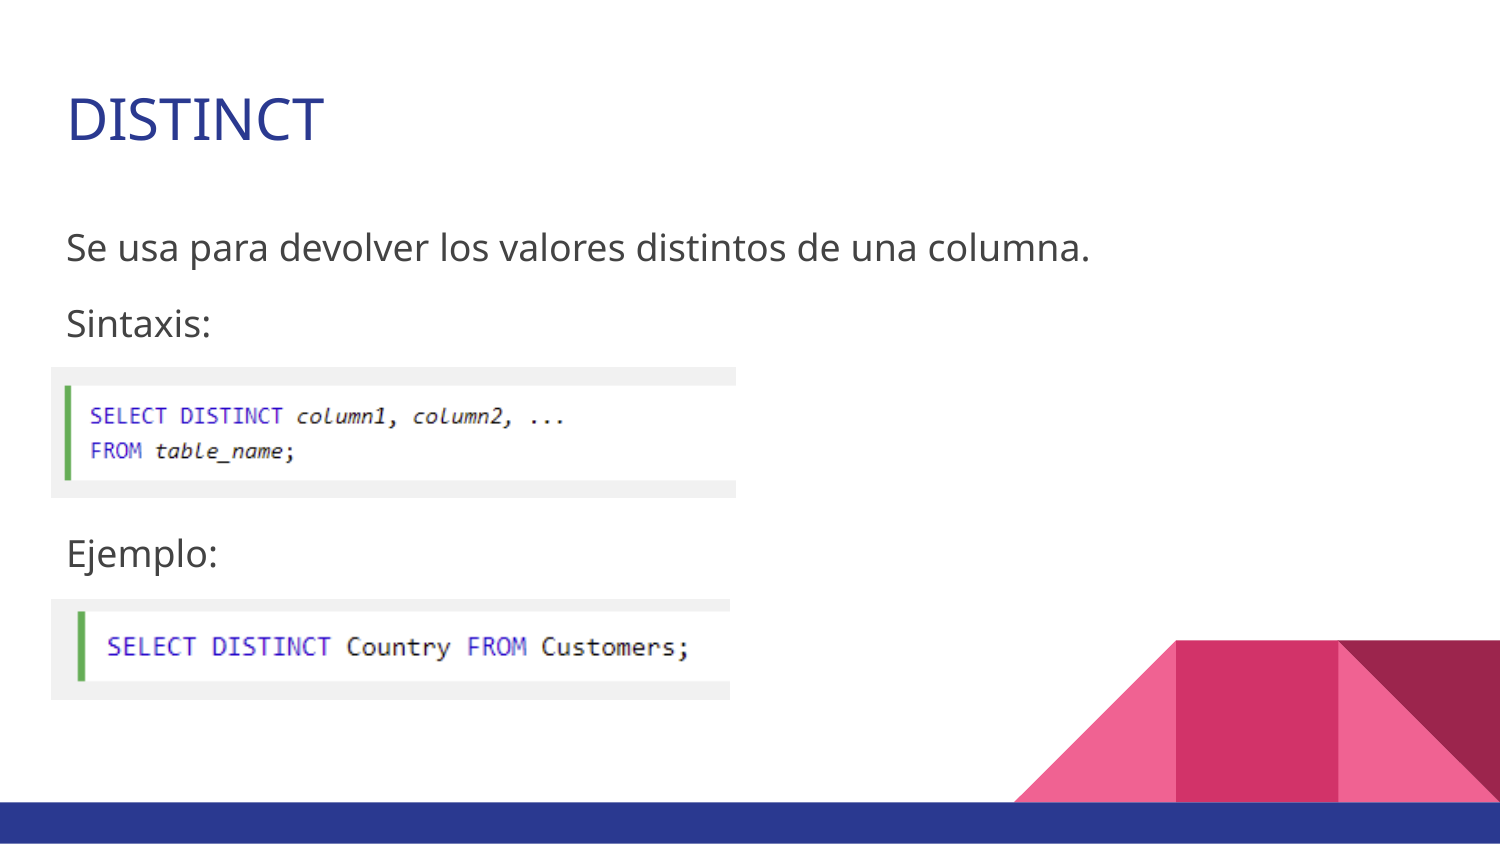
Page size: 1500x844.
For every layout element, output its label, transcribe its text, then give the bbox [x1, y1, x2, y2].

list Se usa para devolver los valores distintos de una columna. Sintaxis: Ejemplo: [51, 201, 1449, 750]
picture [50, 367, 736, 498]
picture [50, 599, 730, 700]
title DISTINCT [51, 67, 1449, 167]
